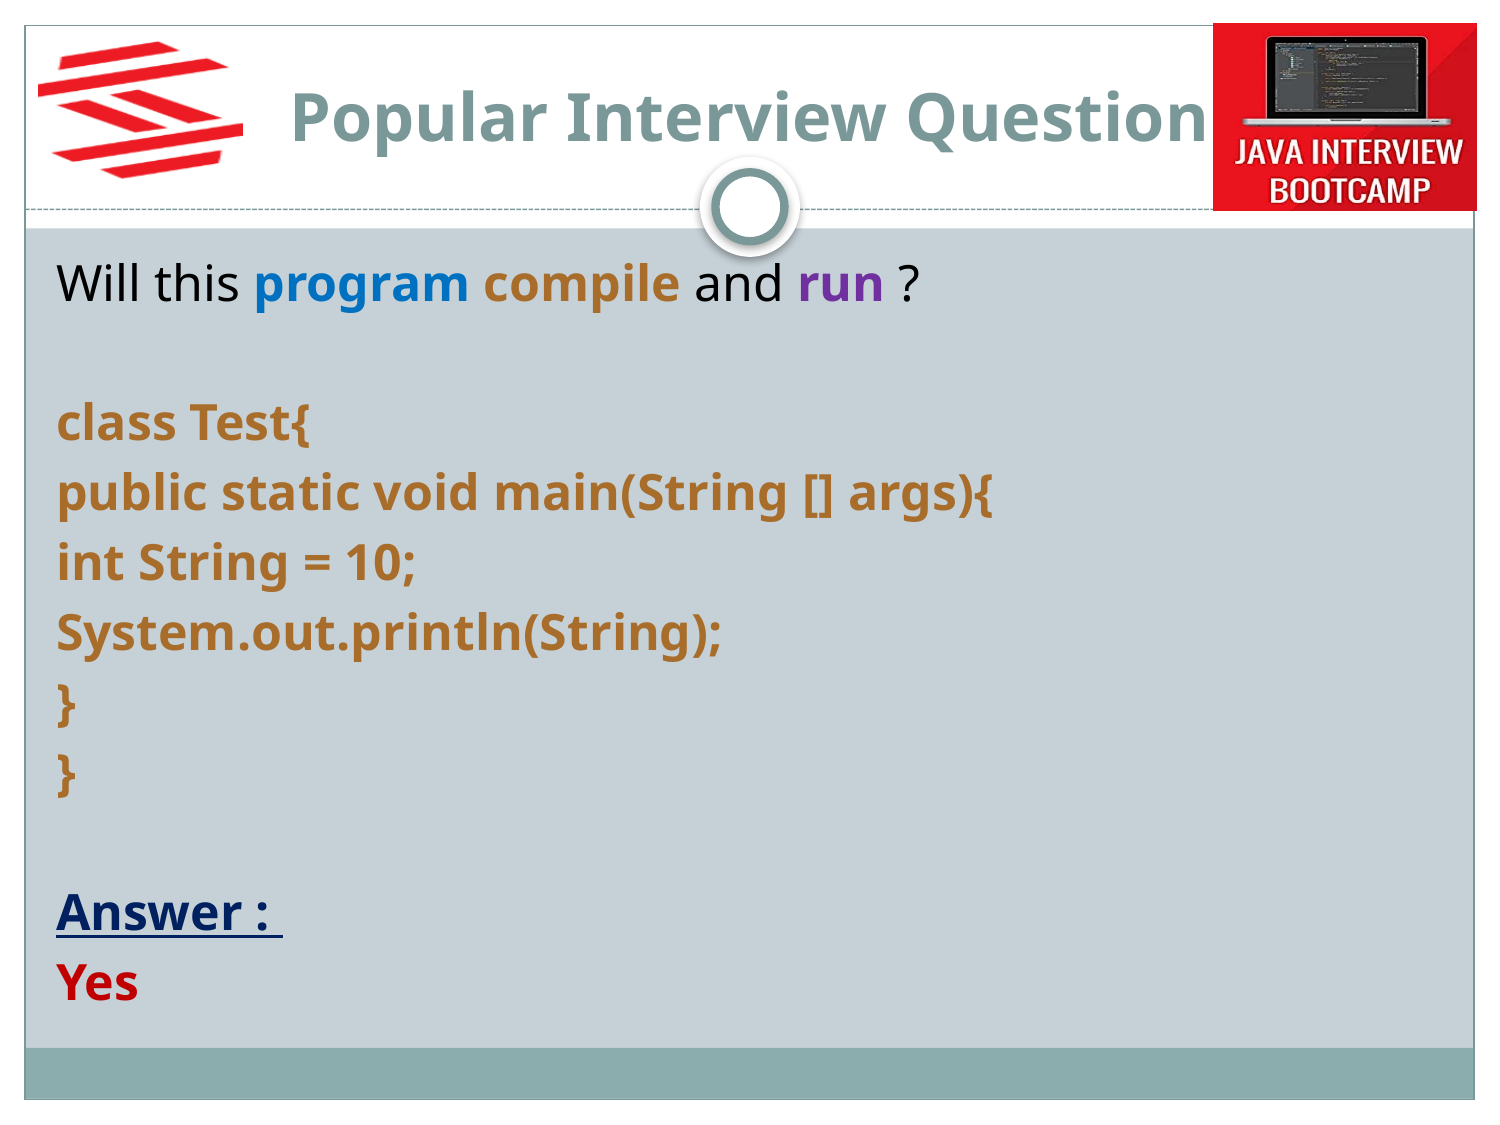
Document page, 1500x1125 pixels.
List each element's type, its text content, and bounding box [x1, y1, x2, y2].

picture [37, 40, 243, 185]
title Popular Interview Question [237, 37, 1206, 162]
list Will this program compile and run ? class Test{ public static void main(String [] args){ int String = 10; System.out.println(String); } } Answer : Yes [41, 243, 1471, 1125]
picture [1213, 23, 1477, 212]
